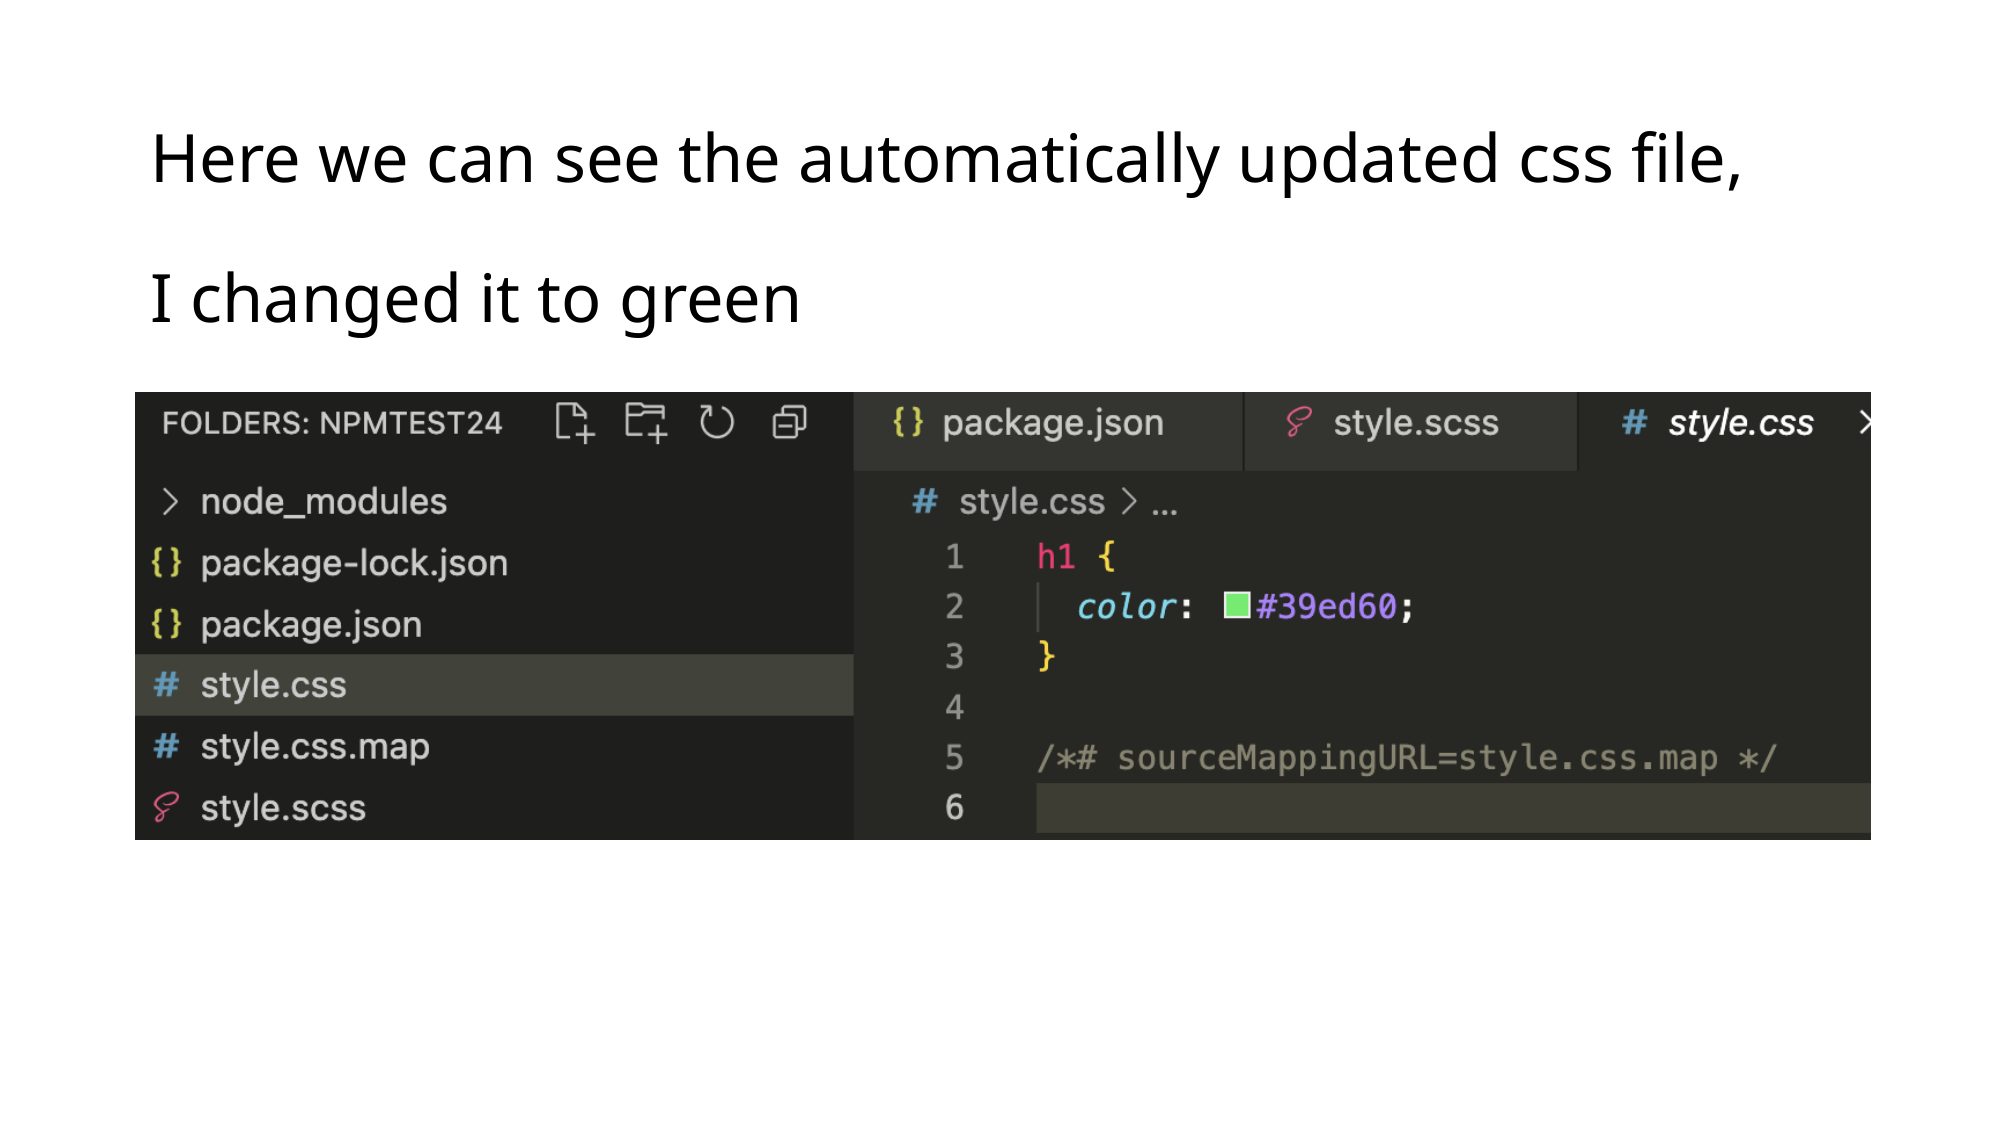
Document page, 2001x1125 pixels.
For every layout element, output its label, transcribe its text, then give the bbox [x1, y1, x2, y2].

list Here we can see the automatically updated css file, I changed it to green [135, 67, 1916, 378]
picture [135, 392, 1871, 840]
